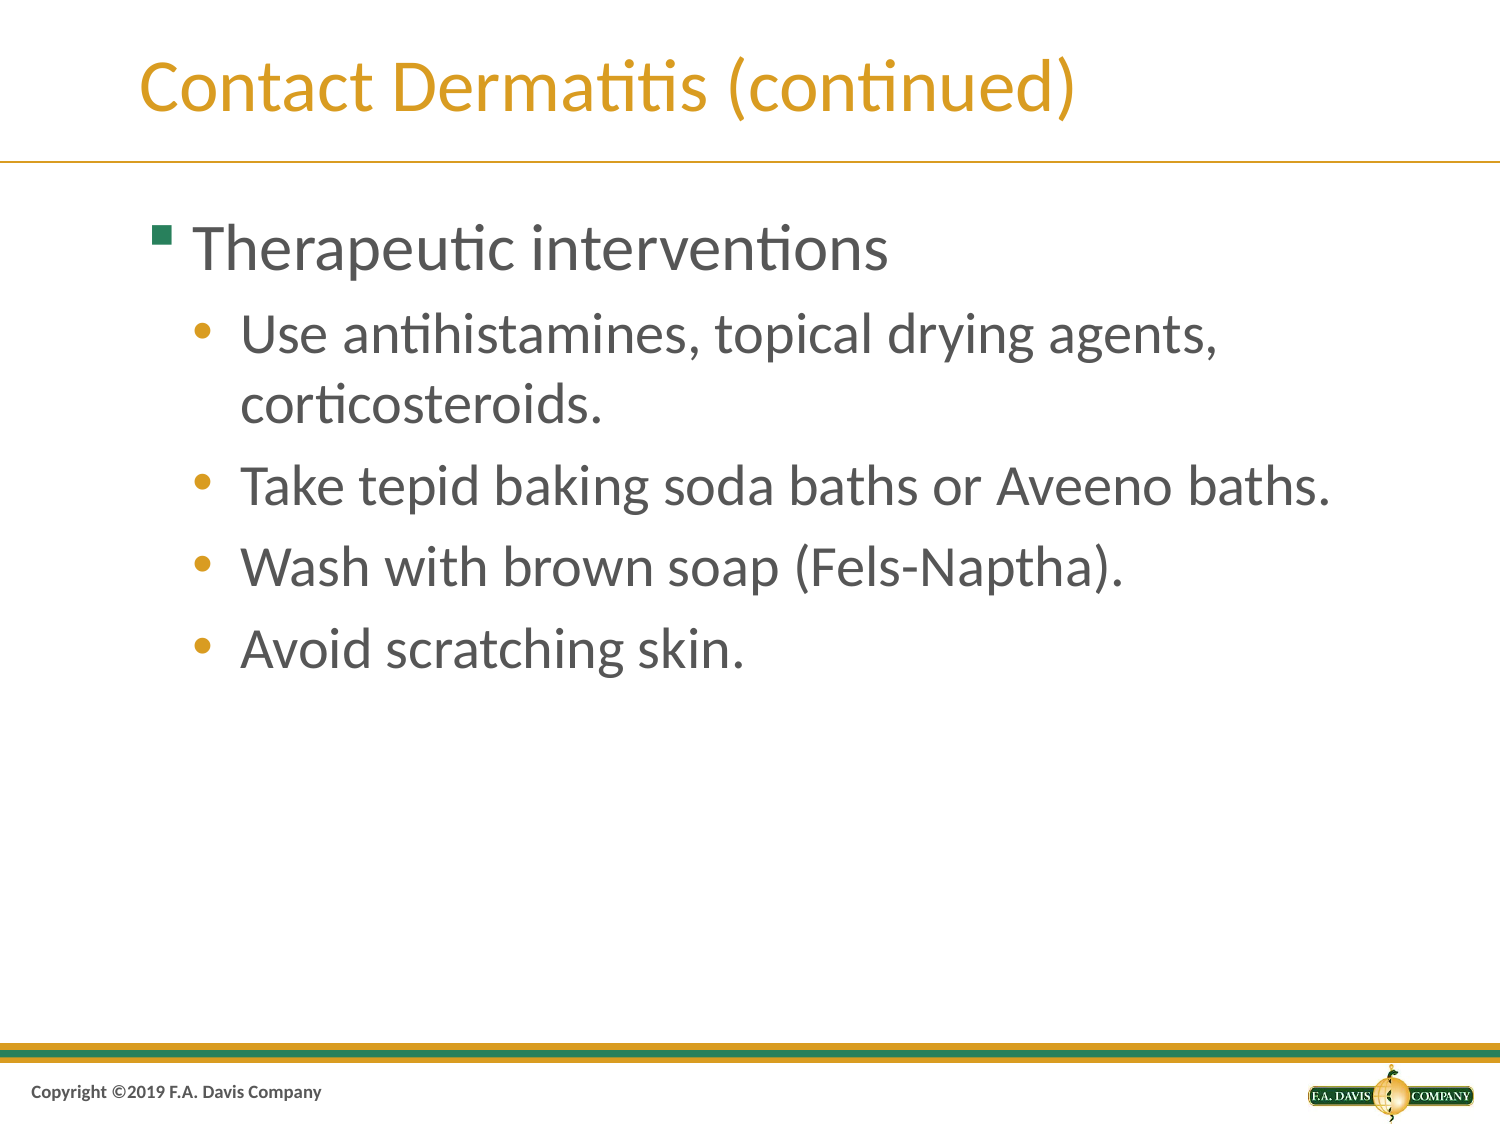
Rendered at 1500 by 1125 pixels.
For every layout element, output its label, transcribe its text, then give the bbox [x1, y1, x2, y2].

title Contact Dermatitis (continued) [124, 38, 1475, 136]
list Therapeutic interventions Use antihistamines, topical drying agents, corticosteroids. Take tepid baking soda baths or Aveeno baths. Wash with brown soap (Fels-Naptha). Avoid scratching skin. [75, 196, 1425, 864]
picture [1308, 1064, 1474, 1124]
picture [0, 1043, 1500, 1050]
picture [0, 1058, 1500, 1063]
